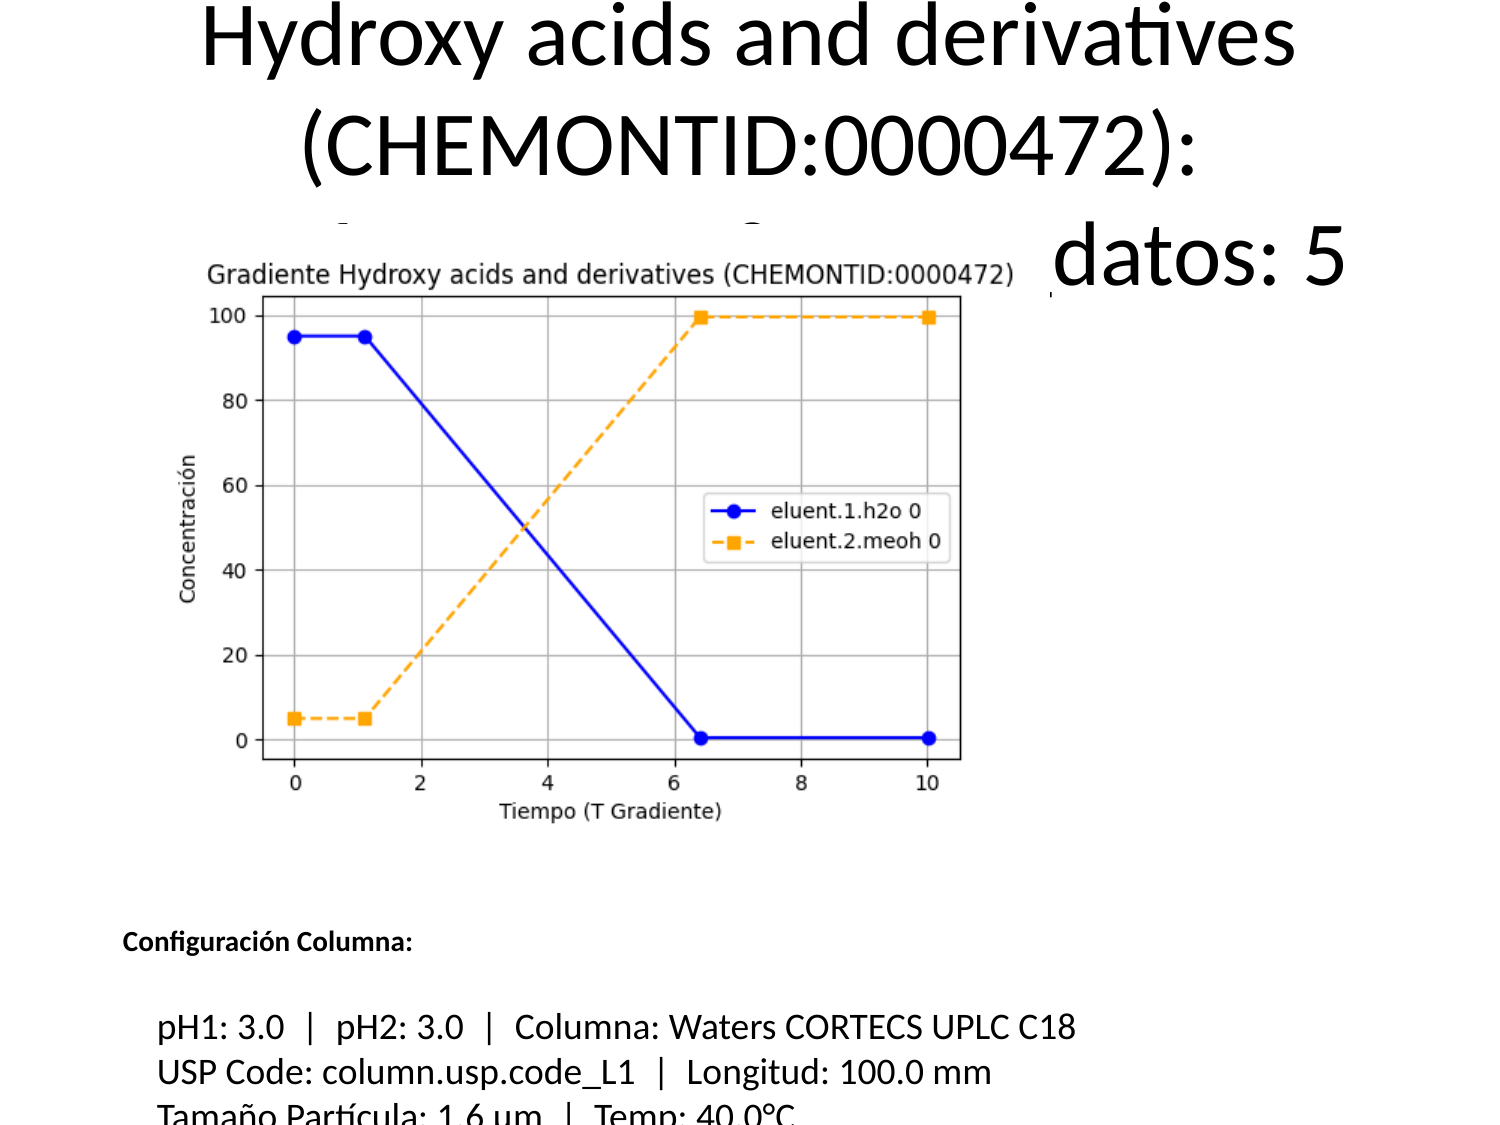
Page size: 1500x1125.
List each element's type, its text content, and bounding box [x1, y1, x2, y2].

text_box Configuración Columna: pH1: 3.0 | pH2: 3.0 | Columna: Waters CORTECS UPLC C18 USP Code: column.usp.code_L1 | Longitud: 100.0 mm Tamaño Partícula: 1.6 µm | Temp: 40.0°C Flujo: 0.4 mL/min | T0: 0.55125 min [108, 869, 1092, 1125]
picture [149, 224, 1051, 826]
title Hydroxy acids and derivatives (CHEMONTID:0000472): 0.946920315198712, n_datos: 5 [75, 45, 1425, 233]
